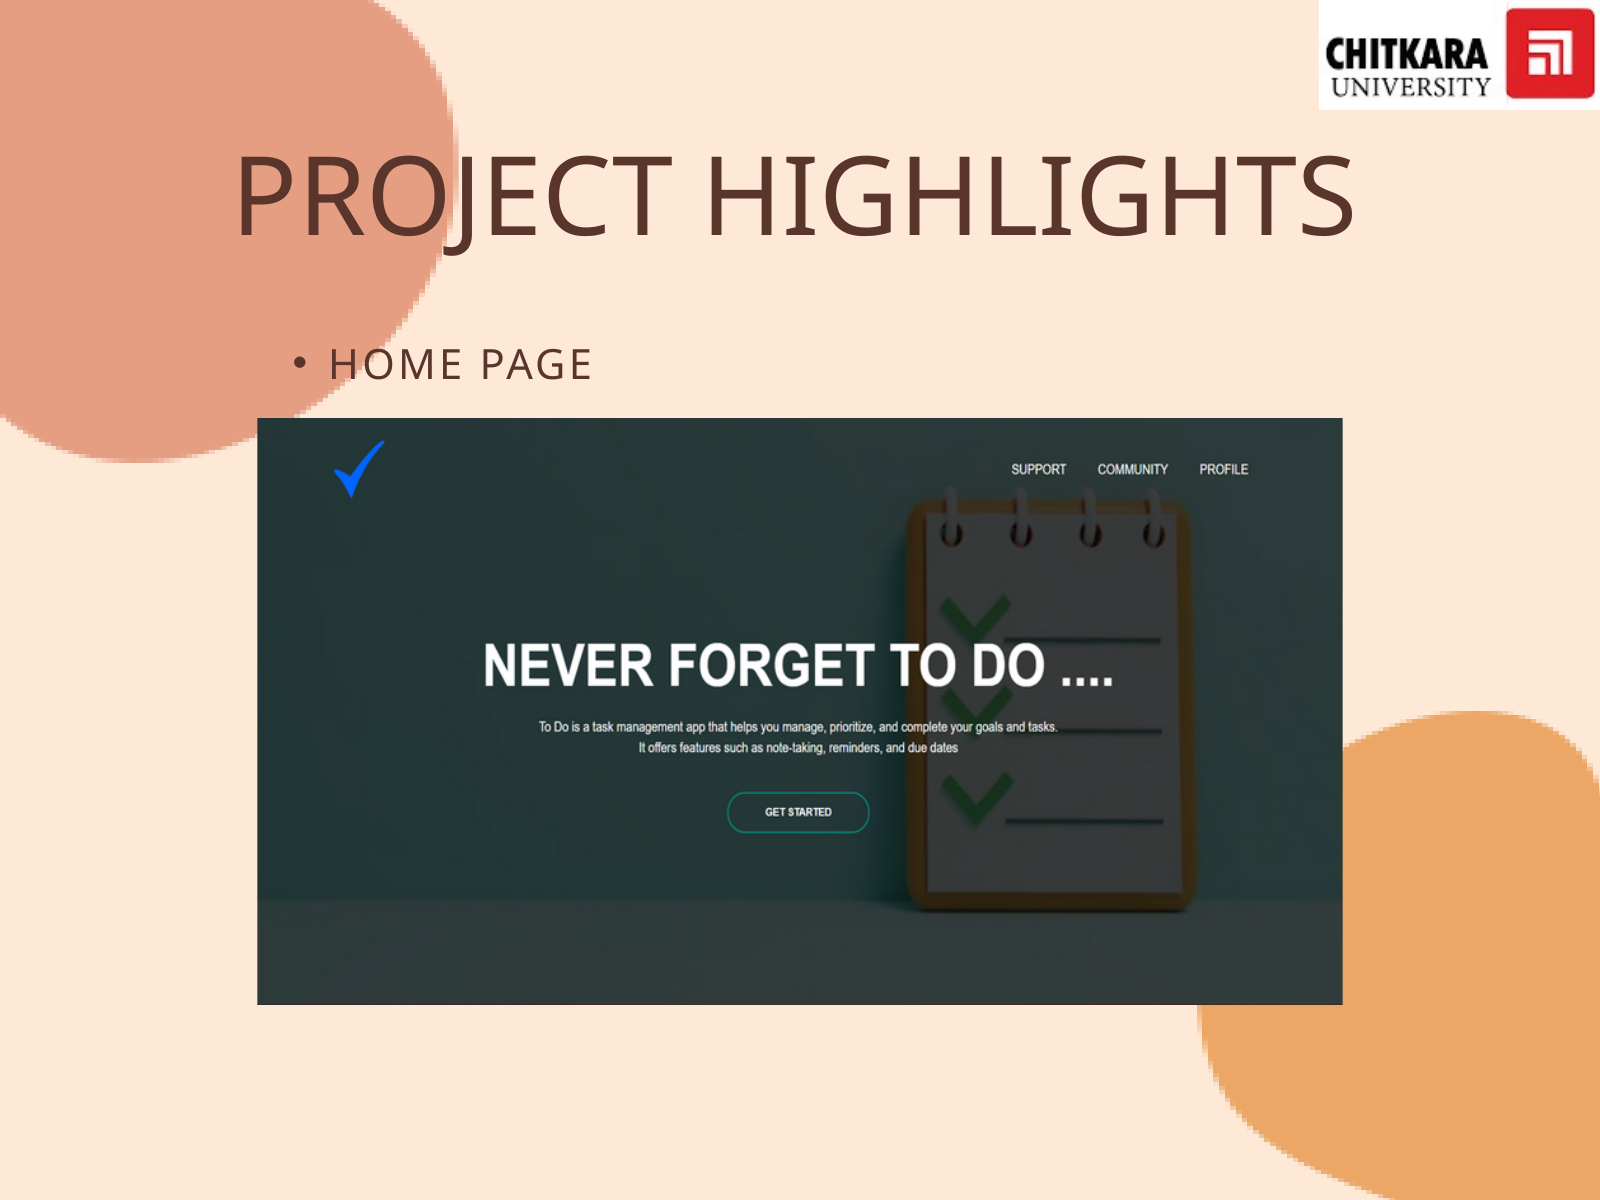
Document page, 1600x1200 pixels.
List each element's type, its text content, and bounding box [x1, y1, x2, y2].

picture [1319, 0, 1600, 110]
text_box [0, 0, 459, 104]
text_box [0, 258, 459, 463]
text_box HOME PAGE [257, 333, 1111, 388]
text_box PROJECT HIGHLIGHTS [0, 104, 1591, 258]
text_box [257, 418, 1343, 1006]
text_box [1197, 711, 1600, 1200]
